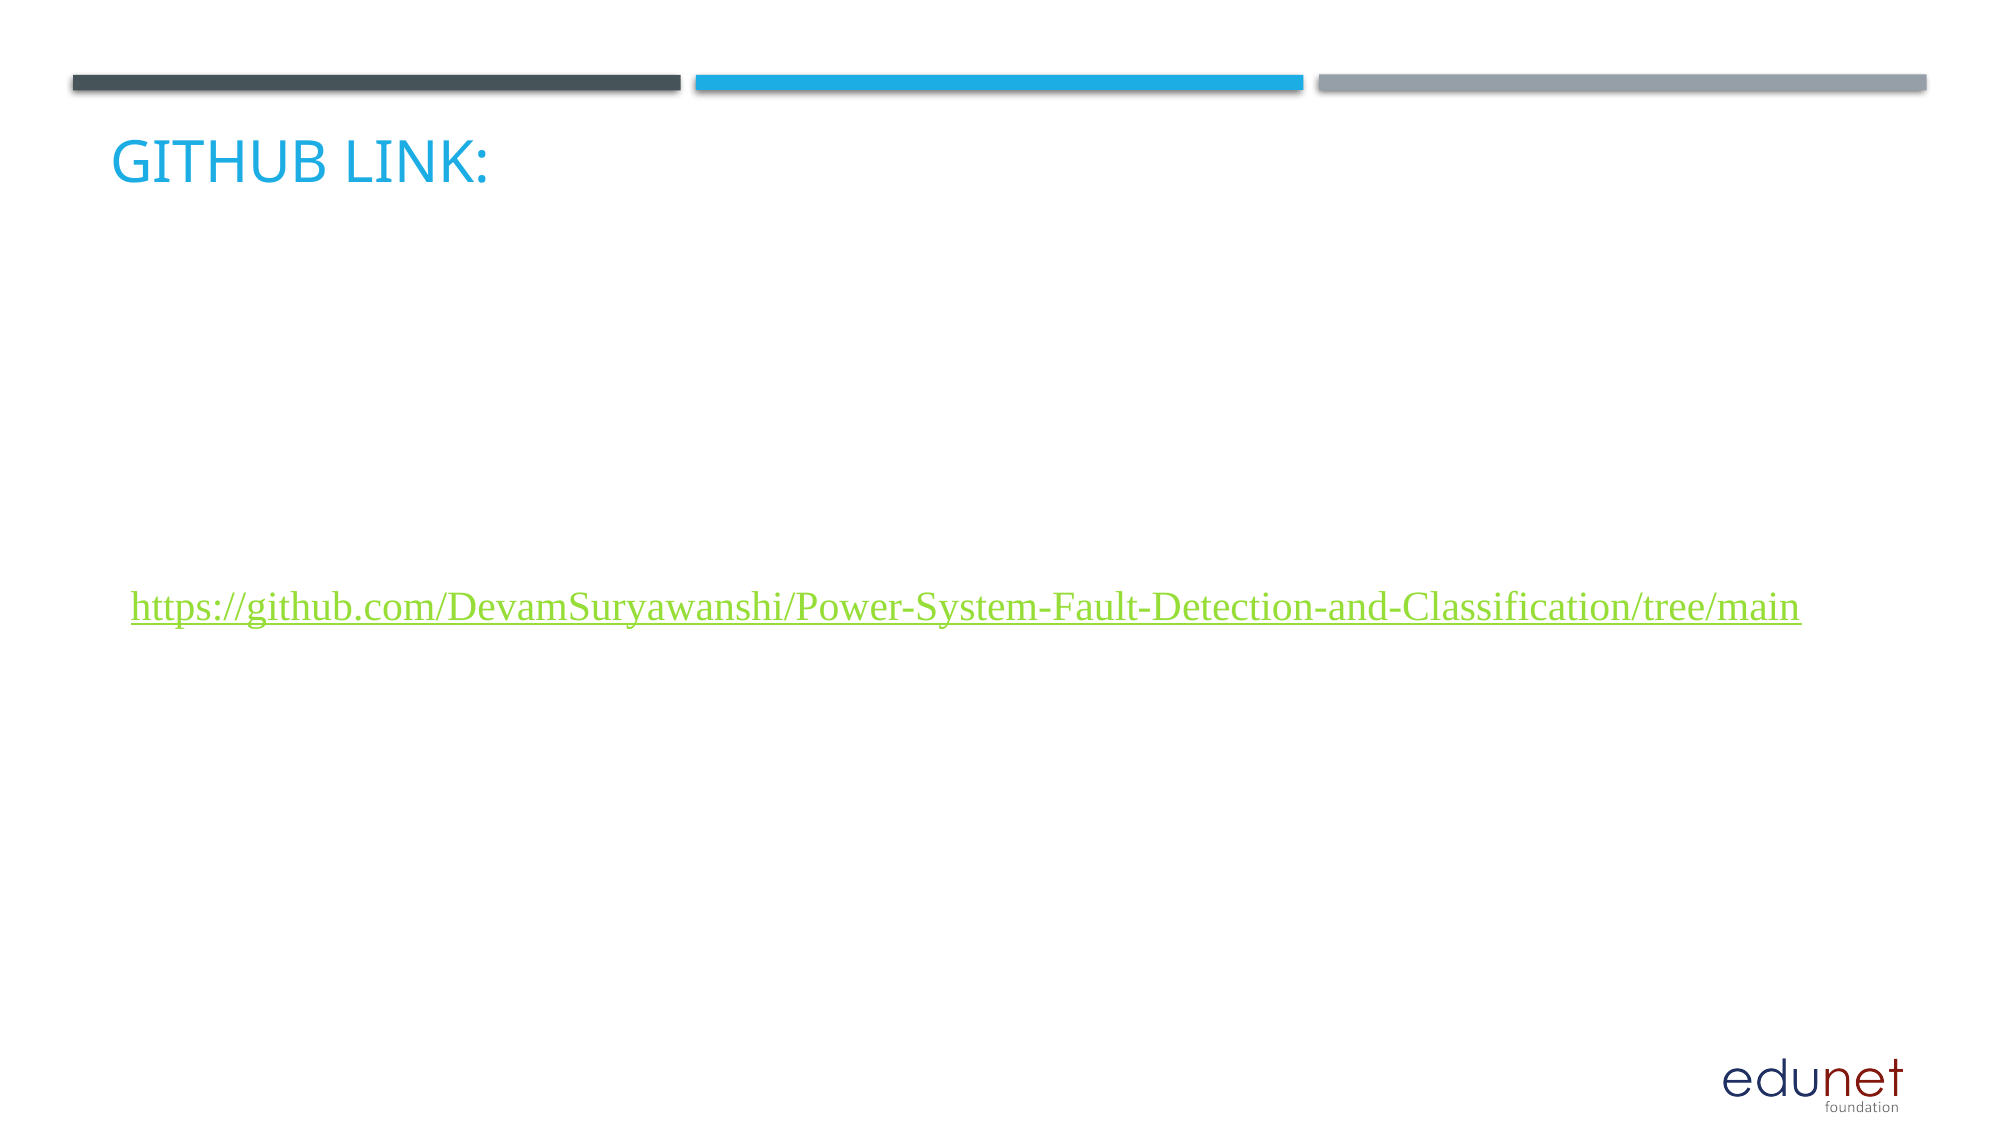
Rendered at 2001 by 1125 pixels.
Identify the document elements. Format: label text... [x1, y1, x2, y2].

title Github Link: [95, 115, 1905, 203]
picture [1719, 1056, 1905, 1116]
list https://github.com/DevamSuryawanshi/Power-System-Fault-Detection-and-Classification/tree/main [115, 255, 1925, 1023]
